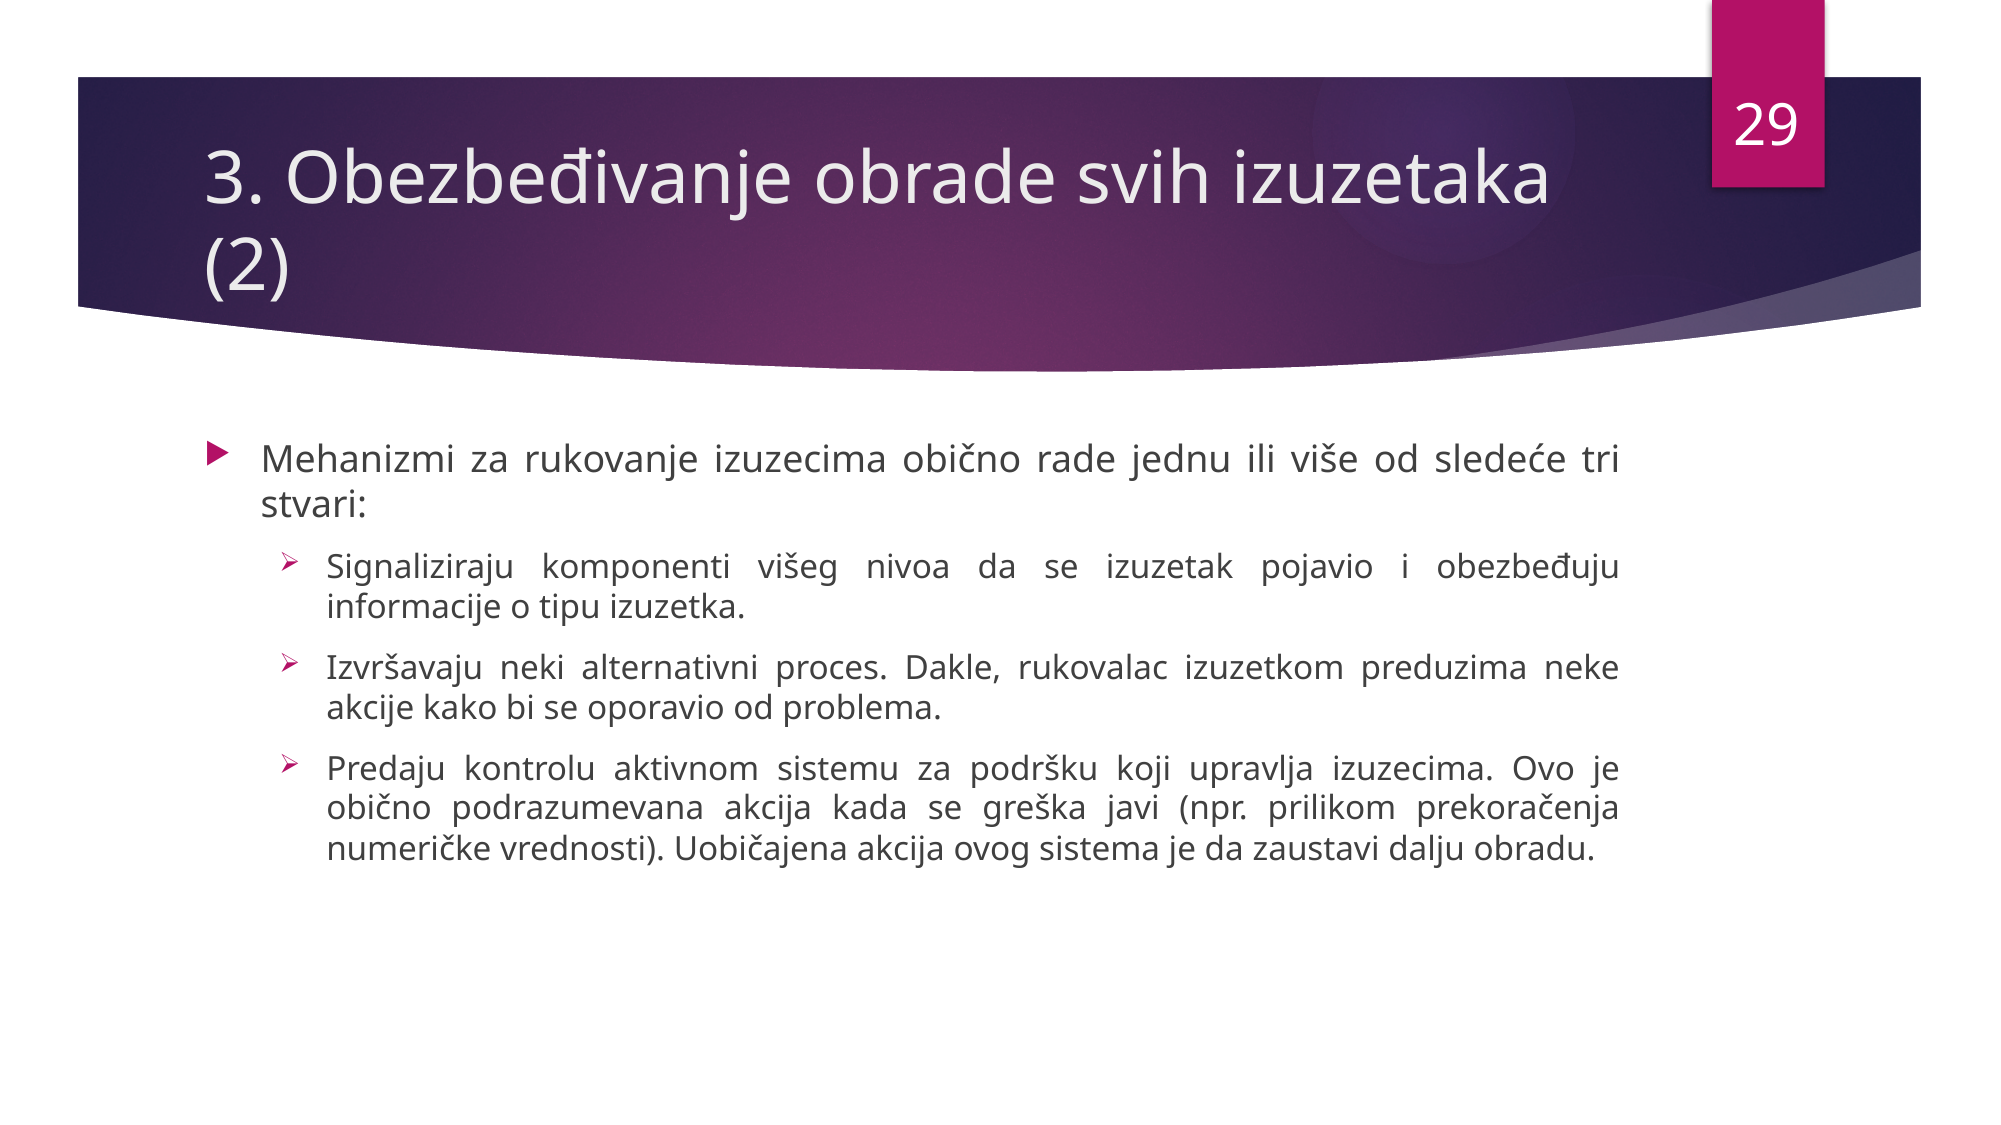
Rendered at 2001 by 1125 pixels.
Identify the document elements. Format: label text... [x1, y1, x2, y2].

list Mehanizmi za rukovanje izuzecima obično rade jednu ili više od sledeće tri stvari: Signaliziraju komponenti višeg nivoa da se izuzetak pojavio i obezbeđuju informacije o tipu izuzetka. Izvršavaju neki alternativni proces. Dakle, rukovalac izuzetkom preduzima neke akcije kako bi se oporavio od problema. Predaju kontrolu aktivnom sistemu za podršku koji upravlja izuzecima. Ovo je obično podrazumevana akcija kada se greška javi (npr. prilikom prekoračenja numeričke vrednosti). Uobičajena akcija ovog sistema je da zaustavi dalju obradu. [189, 427, 1638, 988]
title 3. Obezbeđivanje obrade svih izuzetaka (2) [189, 159, 1627, 276]
slide_number 29 [1698, 48, 1836, 175]
